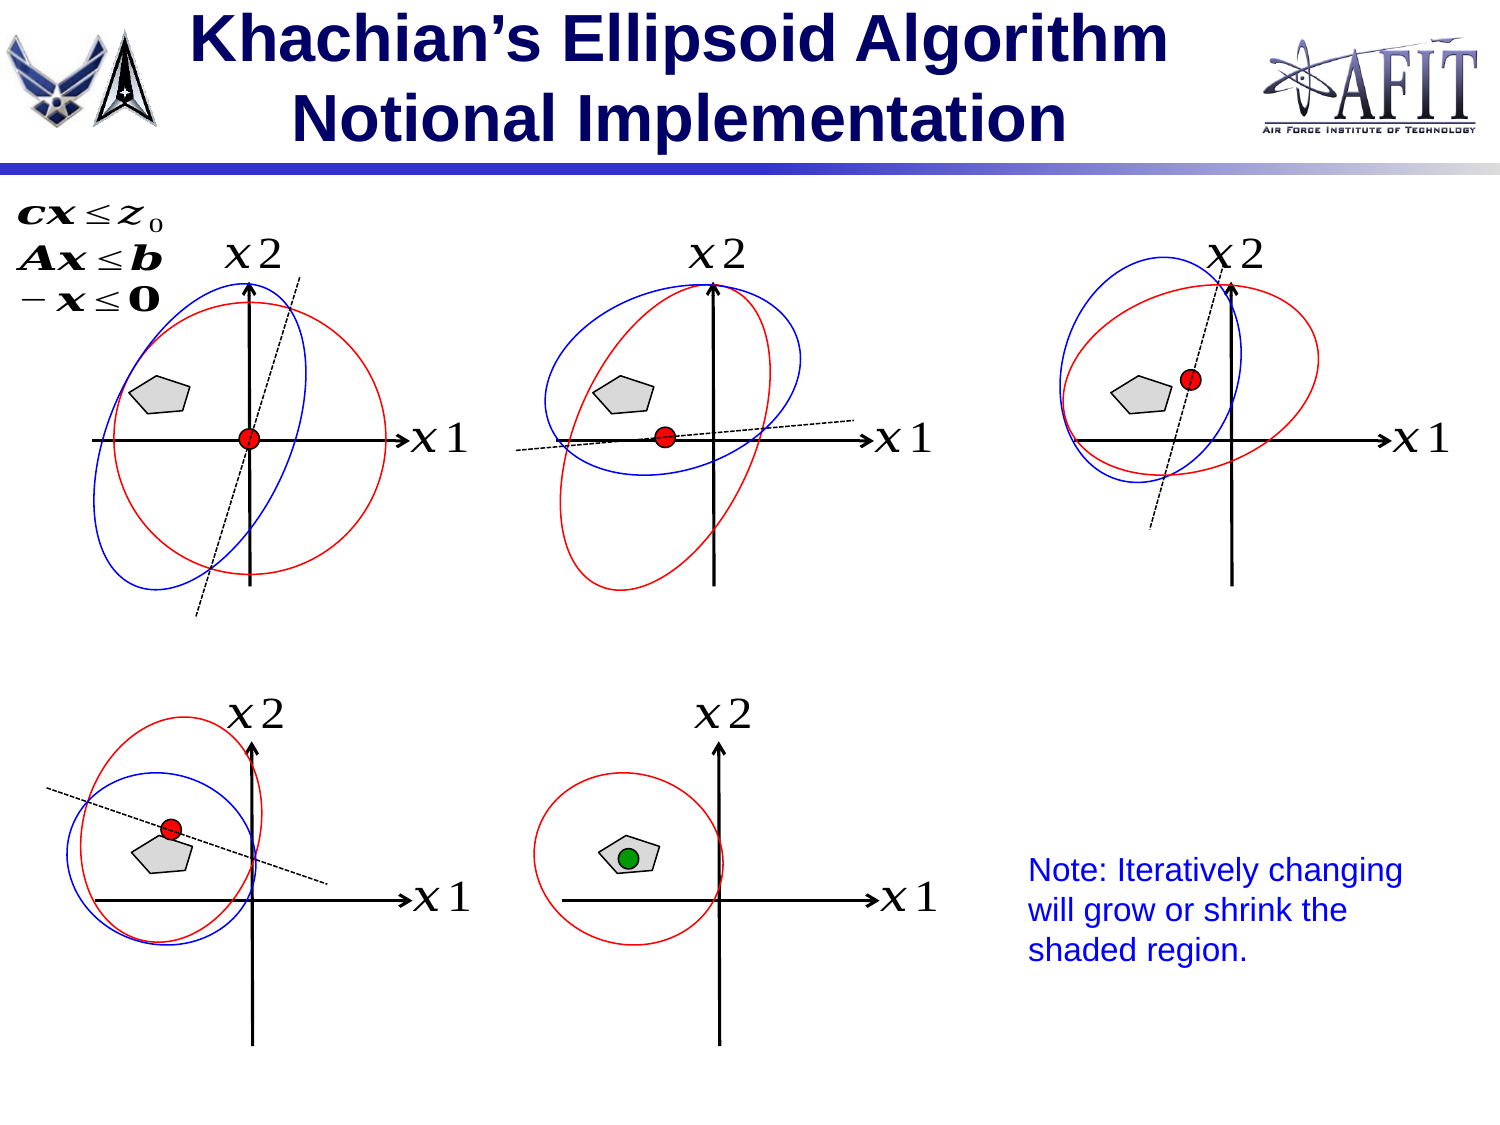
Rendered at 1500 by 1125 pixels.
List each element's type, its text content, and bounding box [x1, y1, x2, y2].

text_box [1063, 301, 1144, 440]
text_box [718, 285, 801, 418]
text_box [46, 787, 328, 885]
text_box [1078, 450, 1144, 483]
title Khachian’s Ellipsoid Algorithm Notional Implementation [128, 0, 1233, 169]
text_box [93, 717, 246, 786]
picture [6, 29, 128, 128]
text_box [76, 893, 246, 945]
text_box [515, 420, 855, 451]
text_box [545, 284, 708, 418]
text_box [560, 460, 707, 591]
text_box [195, 276, 301, 617]
text_box [106, 772, 208, 786]
text_box [102, 304, 190, 440]
text_box [305, 450, 386, 563]
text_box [1149, 262, 1225, 530]
text_box [719, 460, 753, 523]
text_box [93, 450, 190, 590]
text_box [1060, 257, 1186, 442]
text_box [305, 314, 386, 440]
text_box [534, 772, 713, 945]
text_box [1085, 450, 1144, 475]
text_box [581, 460, 707, 476]
text_box [1237, 450, 1255, 459]
text_box [1236, 285, 1319, 440]
